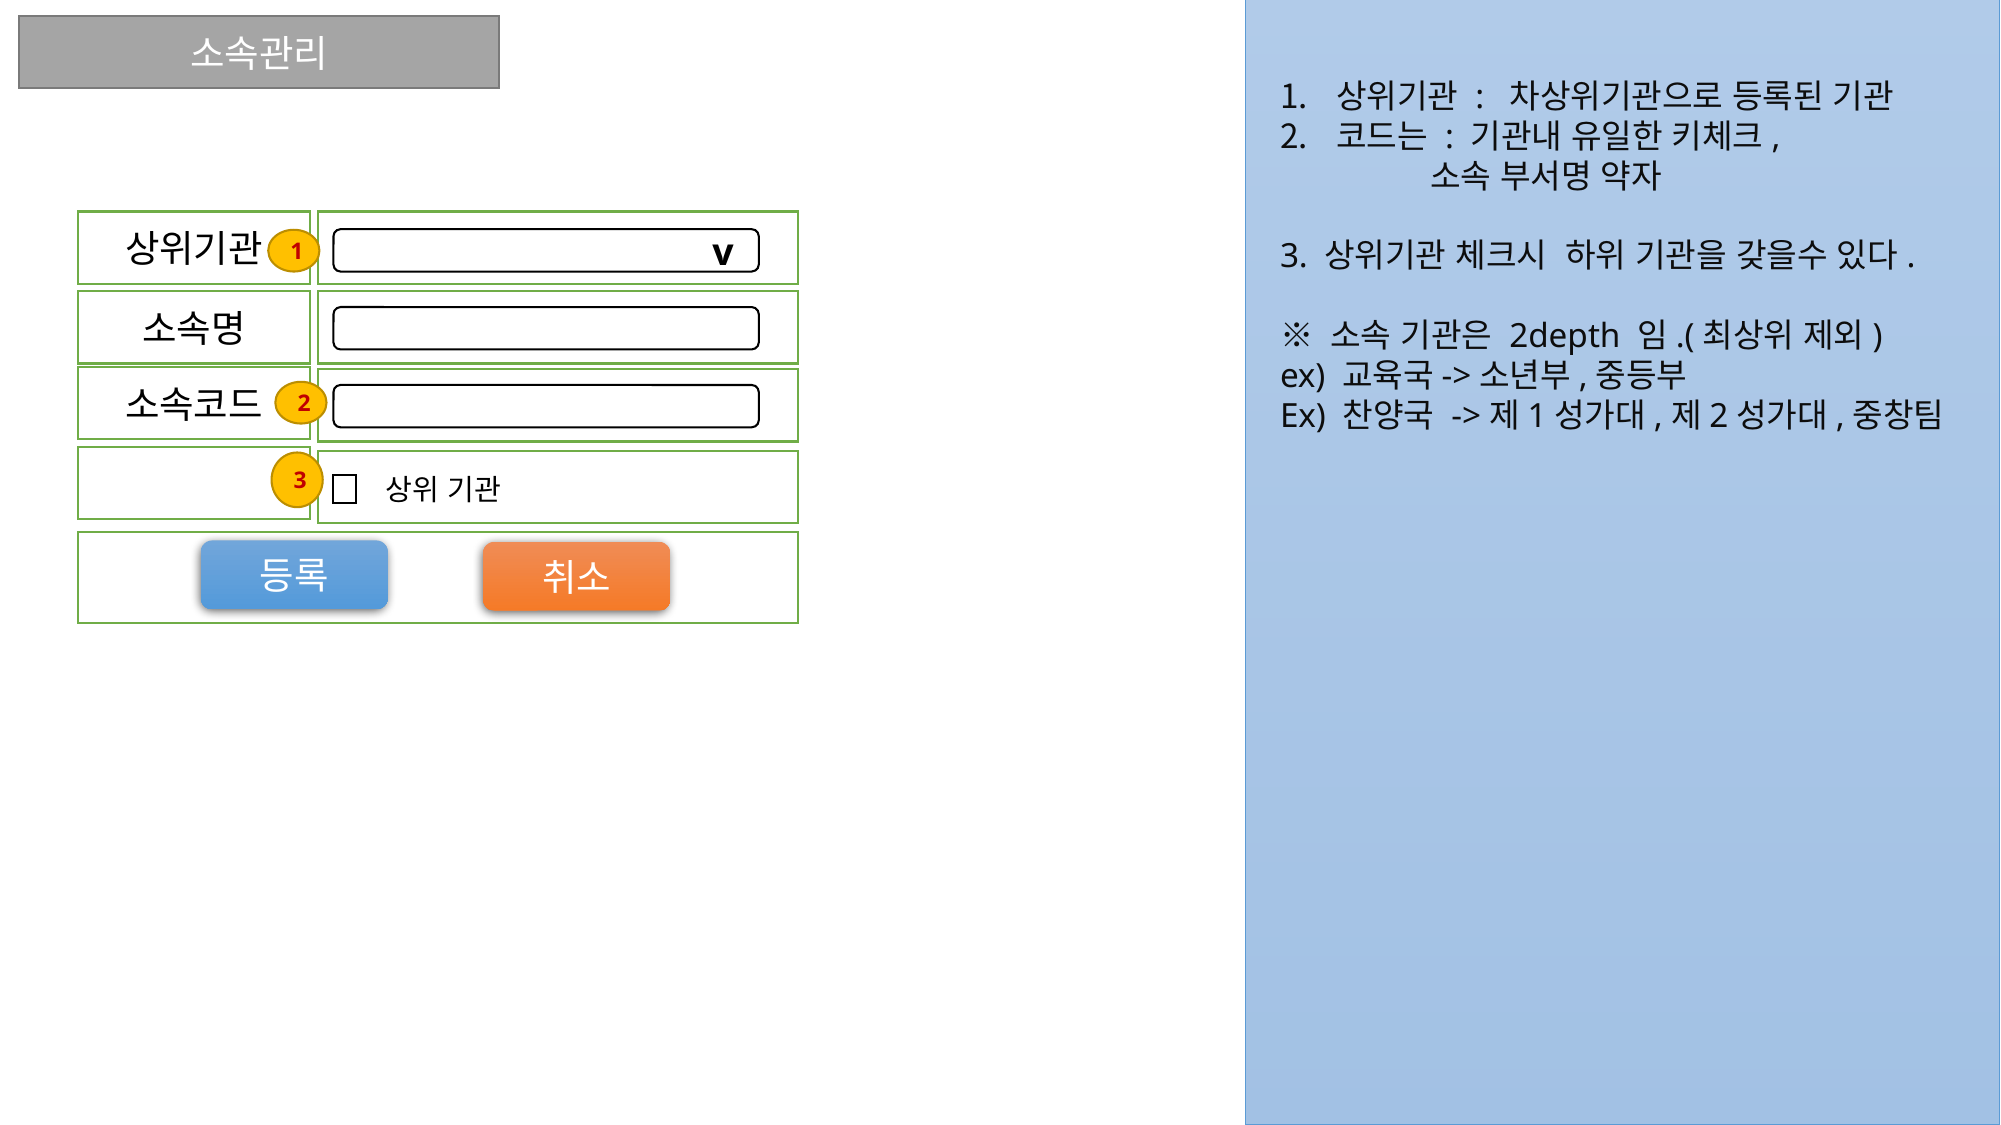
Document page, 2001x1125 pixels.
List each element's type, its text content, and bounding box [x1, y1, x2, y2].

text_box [333, 229, 759, 272]
text_box [332, 305, 760, 351]
text_box [77, 531, 799, 624]
text_box [317, 210, 799, 285]
text_box 1 [267, 228, 321, 273]
text_box 소속명 [77, 290, 311, 365]
text_box 취소 [483, 541, 671, 611]
text_box 등록 [200, 540, 388, 610]
text_box 상위기관 : 차상위기관으로 등록된 기관 코드는 : 기관내 유일한 키체크, 소속 부서명 약자 3. 상위기관 체크시 하위 기관을 갖을수 있다. ※ 소속 기관은 2depth 임.(최상위 제외) ex) 교육국->소년부,중등부 Ex) 찬양국 ->제1성가대,제2성가대,중창팀 [1265, 67, 1960, 482]
text_box 2 [274, 380, 328, 425]
text_box 상위 기관 [326, 452, 561, 526]
text_box [77, 446, 311, 520]
text_box 소속관리 [18, 15, 500, 89]
text_box 3 [270, 451, 324, 509]
text_box [1245, 0, 2000, 1125]
text_box [332, 474, 357, 504]
text_box 상위기관 [77, 210, 311, 285]
text_box [317, 290, 799, 365]
text_box [317, 450, 799, 524]
text_box [317, 368, 799, 442]
text_box [332, 383, 760, 429]
text_box 소속코드 [77, 366, 311, 440]
